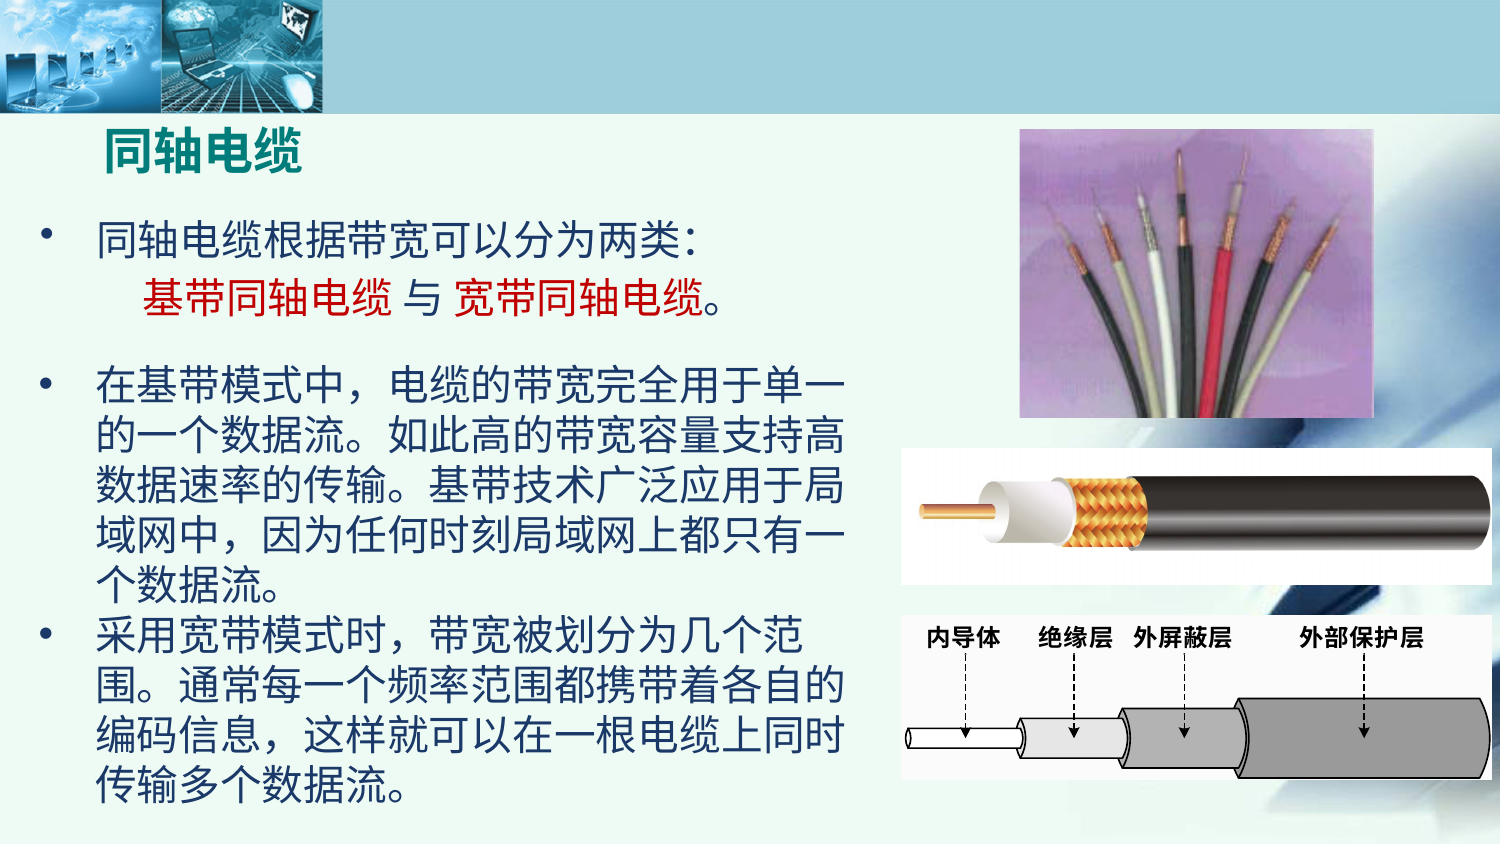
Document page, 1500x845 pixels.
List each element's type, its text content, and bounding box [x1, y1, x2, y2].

title 同轴电缆 [88, 79, 1144, 221]
list 同轴电缆根据带宽可以分为两类： 基带同轴电缆 与 宽带同轴电缆。 [24, 205, 911, 392]
text_box 在基带模式中，电缆的带宽完全用于单一的一个数据流。如此高的带宽容量支持高数据速率的传输。基带技术广泛应用于局域网中，因为任何时刻局域网上都只有一个数据流。 采用宽带模式时，带宽被划分为几个范围。通常每一个频率范围都携带着各自的编码信息，这样就可以在一根电缆上同时传输多个数据流。 [23, 351, 892, 817]
picture [0, 0, 1500, 844]
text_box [901, 614, 1493, 781]
